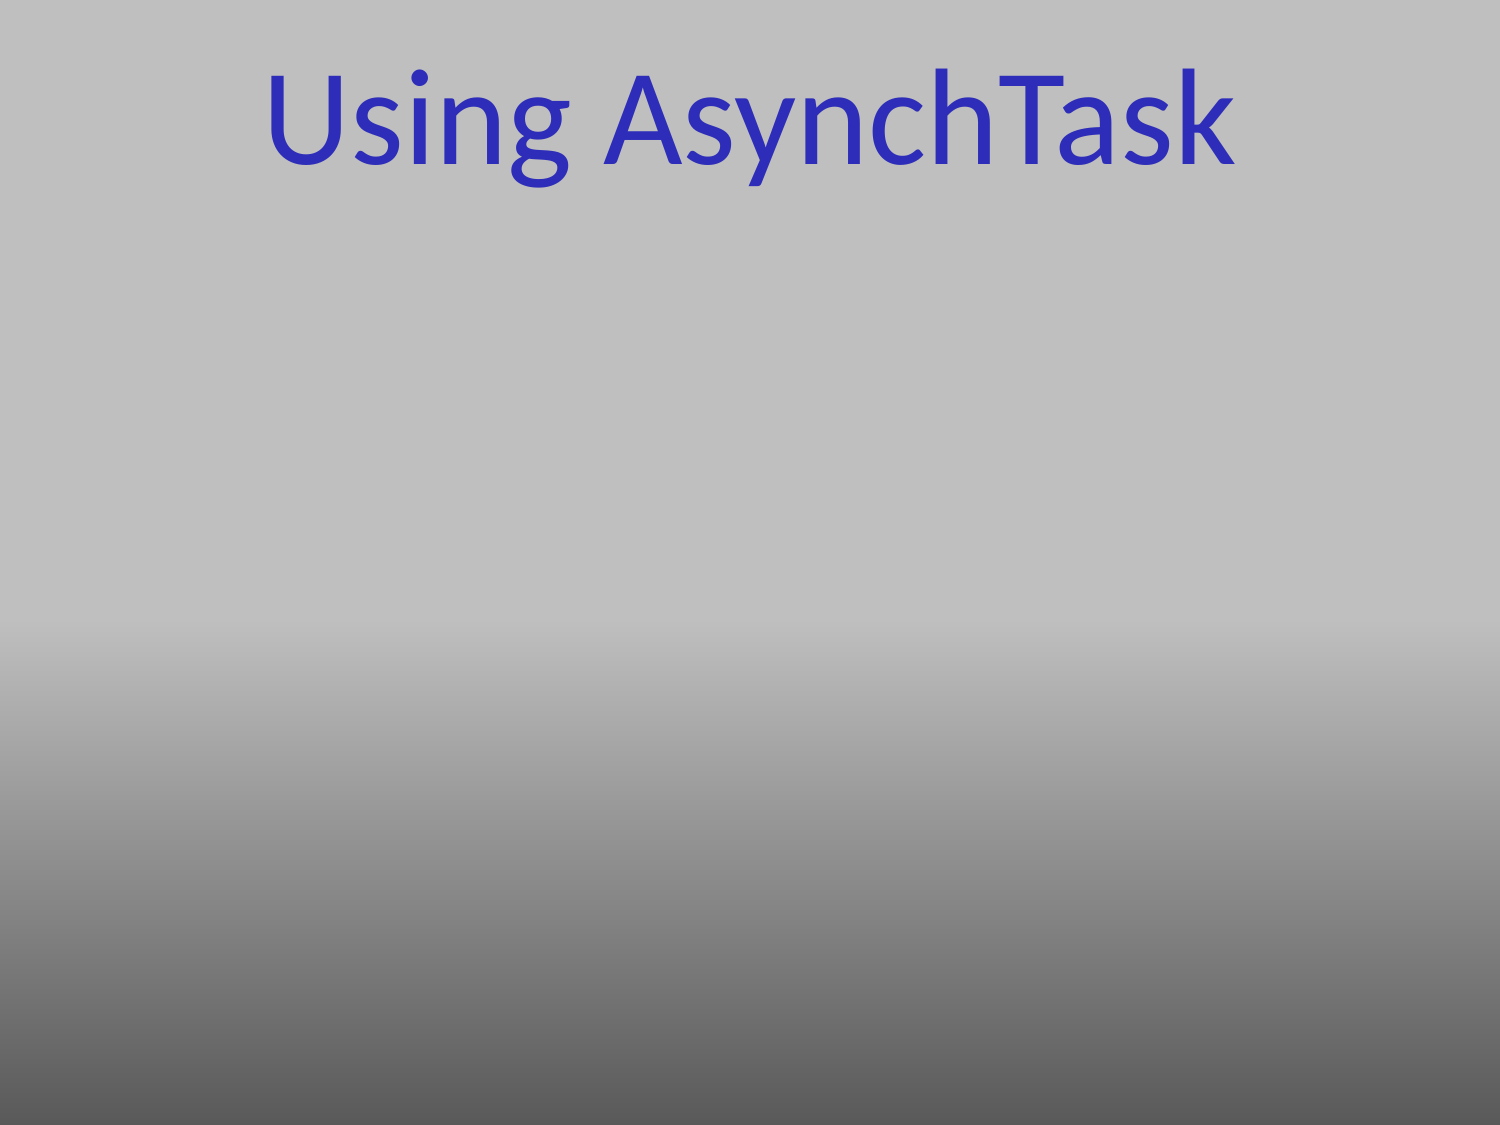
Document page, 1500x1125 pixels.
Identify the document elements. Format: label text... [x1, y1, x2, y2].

text_box Using AsynchTask [0, 19, 1500, 200]
